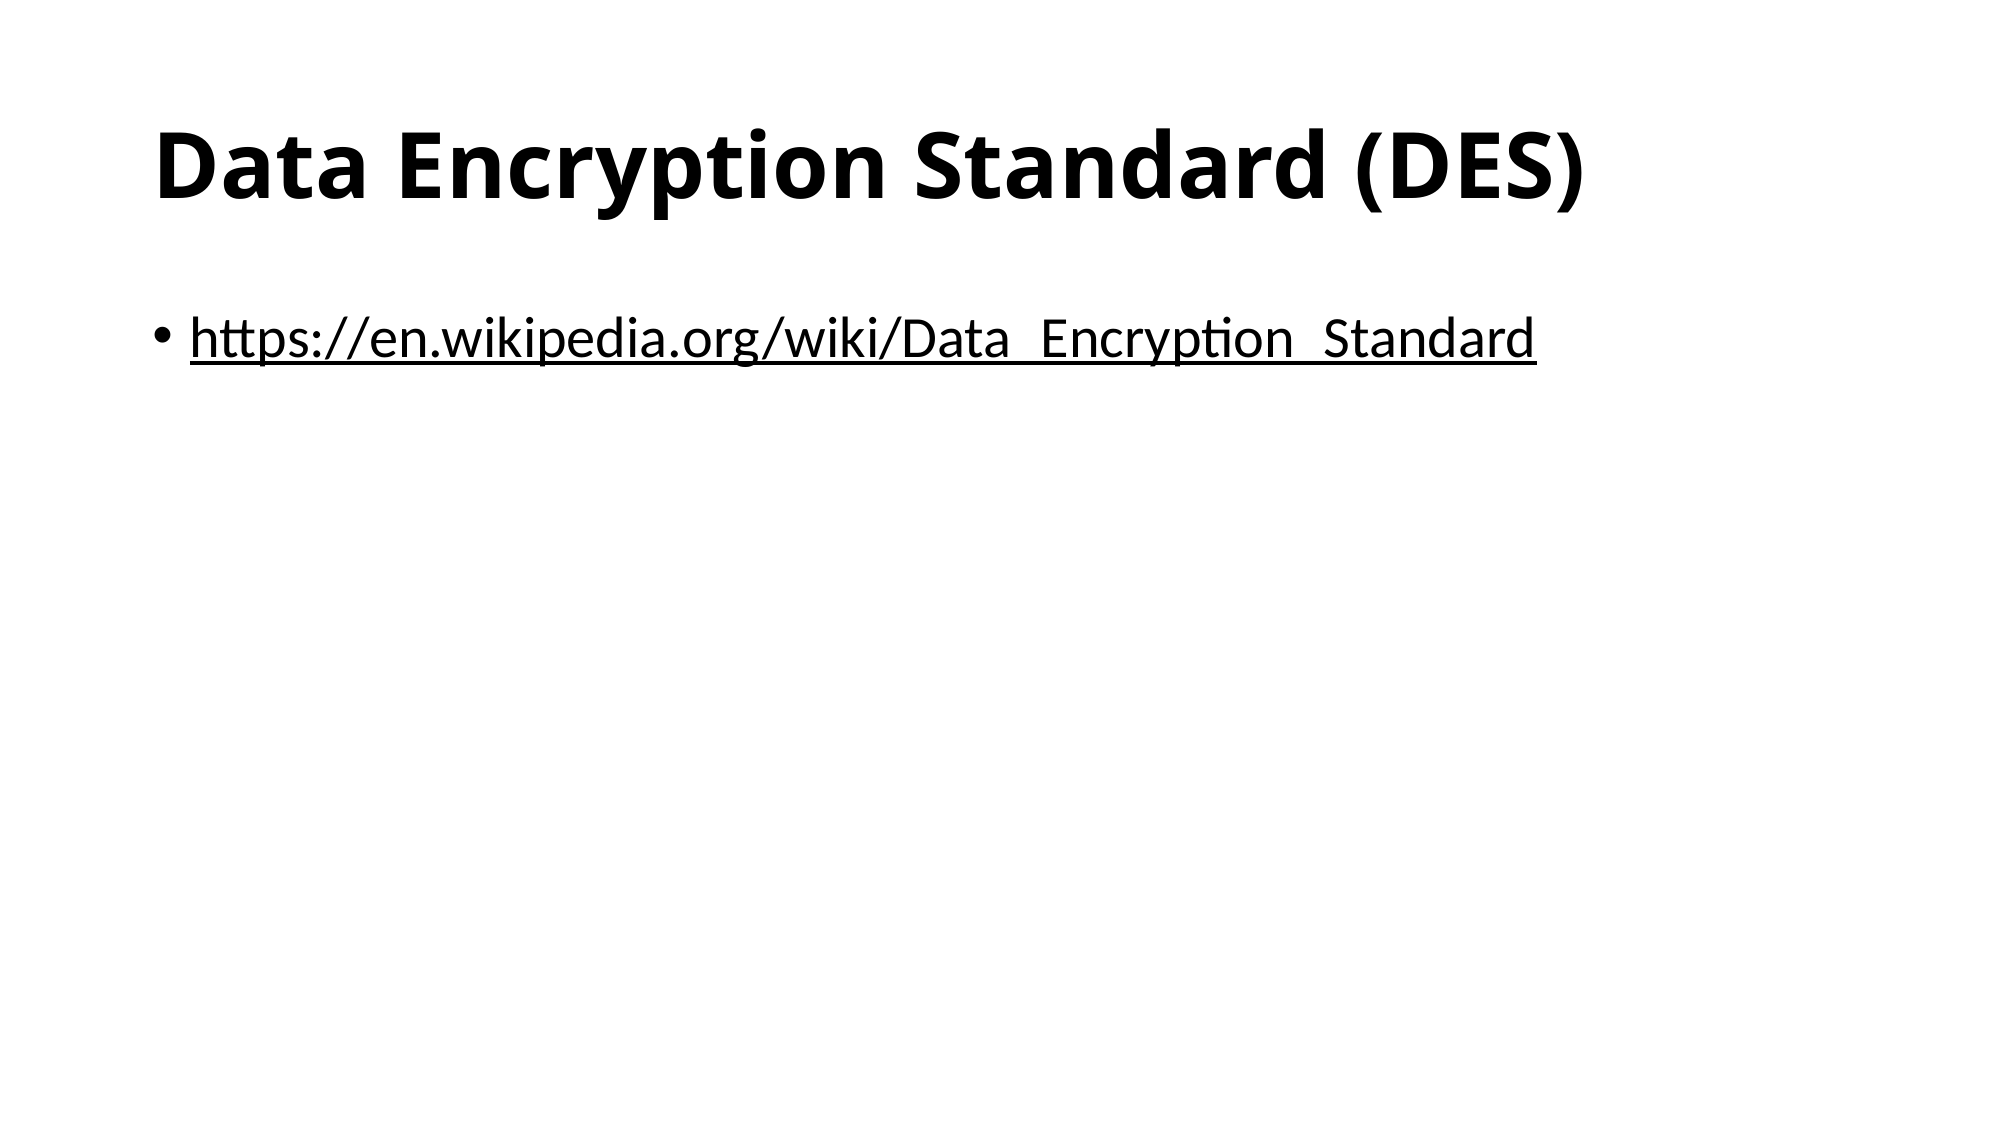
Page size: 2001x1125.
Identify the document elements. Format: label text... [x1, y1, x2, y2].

title Data Encryption Standard (DES) [137, 59, 1863, 278]
list https://en.wikipedia.org/wiki/Data_Encryption_Standard [137, 299, 1863, 1014]
